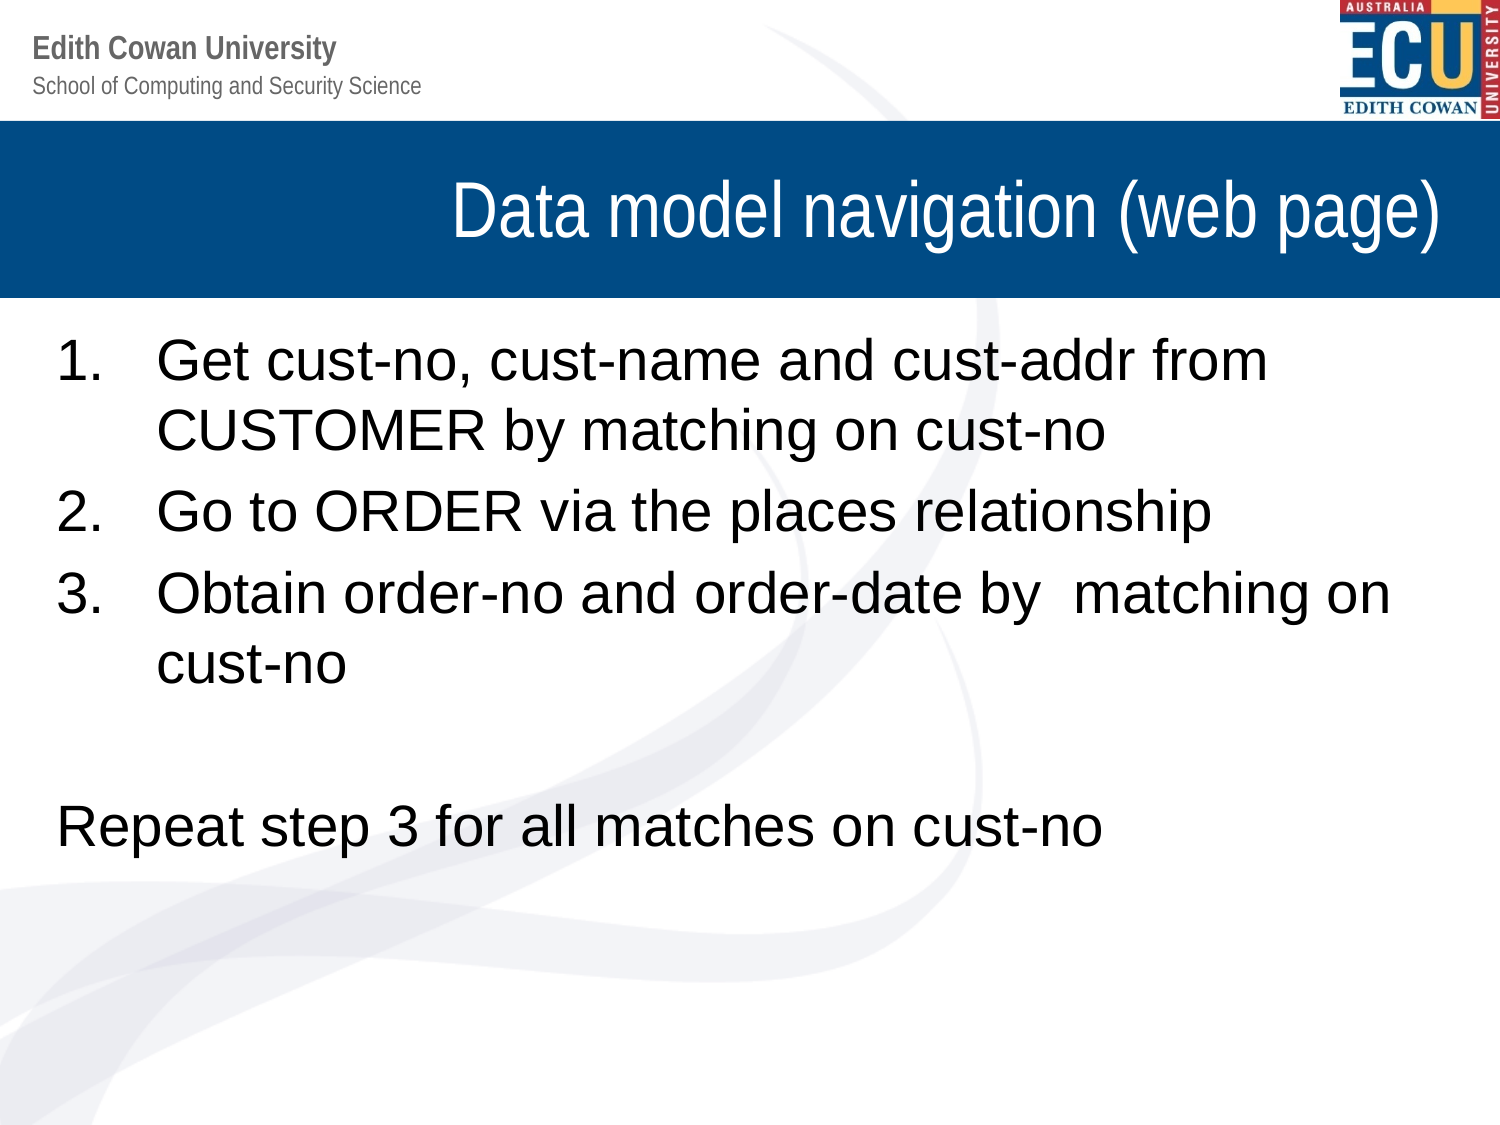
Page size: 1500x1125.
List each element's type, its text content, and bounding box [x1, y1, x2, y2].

picture [0, 0, 1043, 120]
picture [1340, 0, 1500, 119]
list Get cust-no, cust-name and cust-addr from CUSTOMER by matching on cust-no Go to ORDER via the places relationship Obtain order-no and order-date by matching on cust-no Repeat step 3 for all matches on cust-no [40, 314, 1460, 1083]
picture [0, 298, 1043, 1125]
title Data model navigation (web page) [40, 123, 1460, 289]
